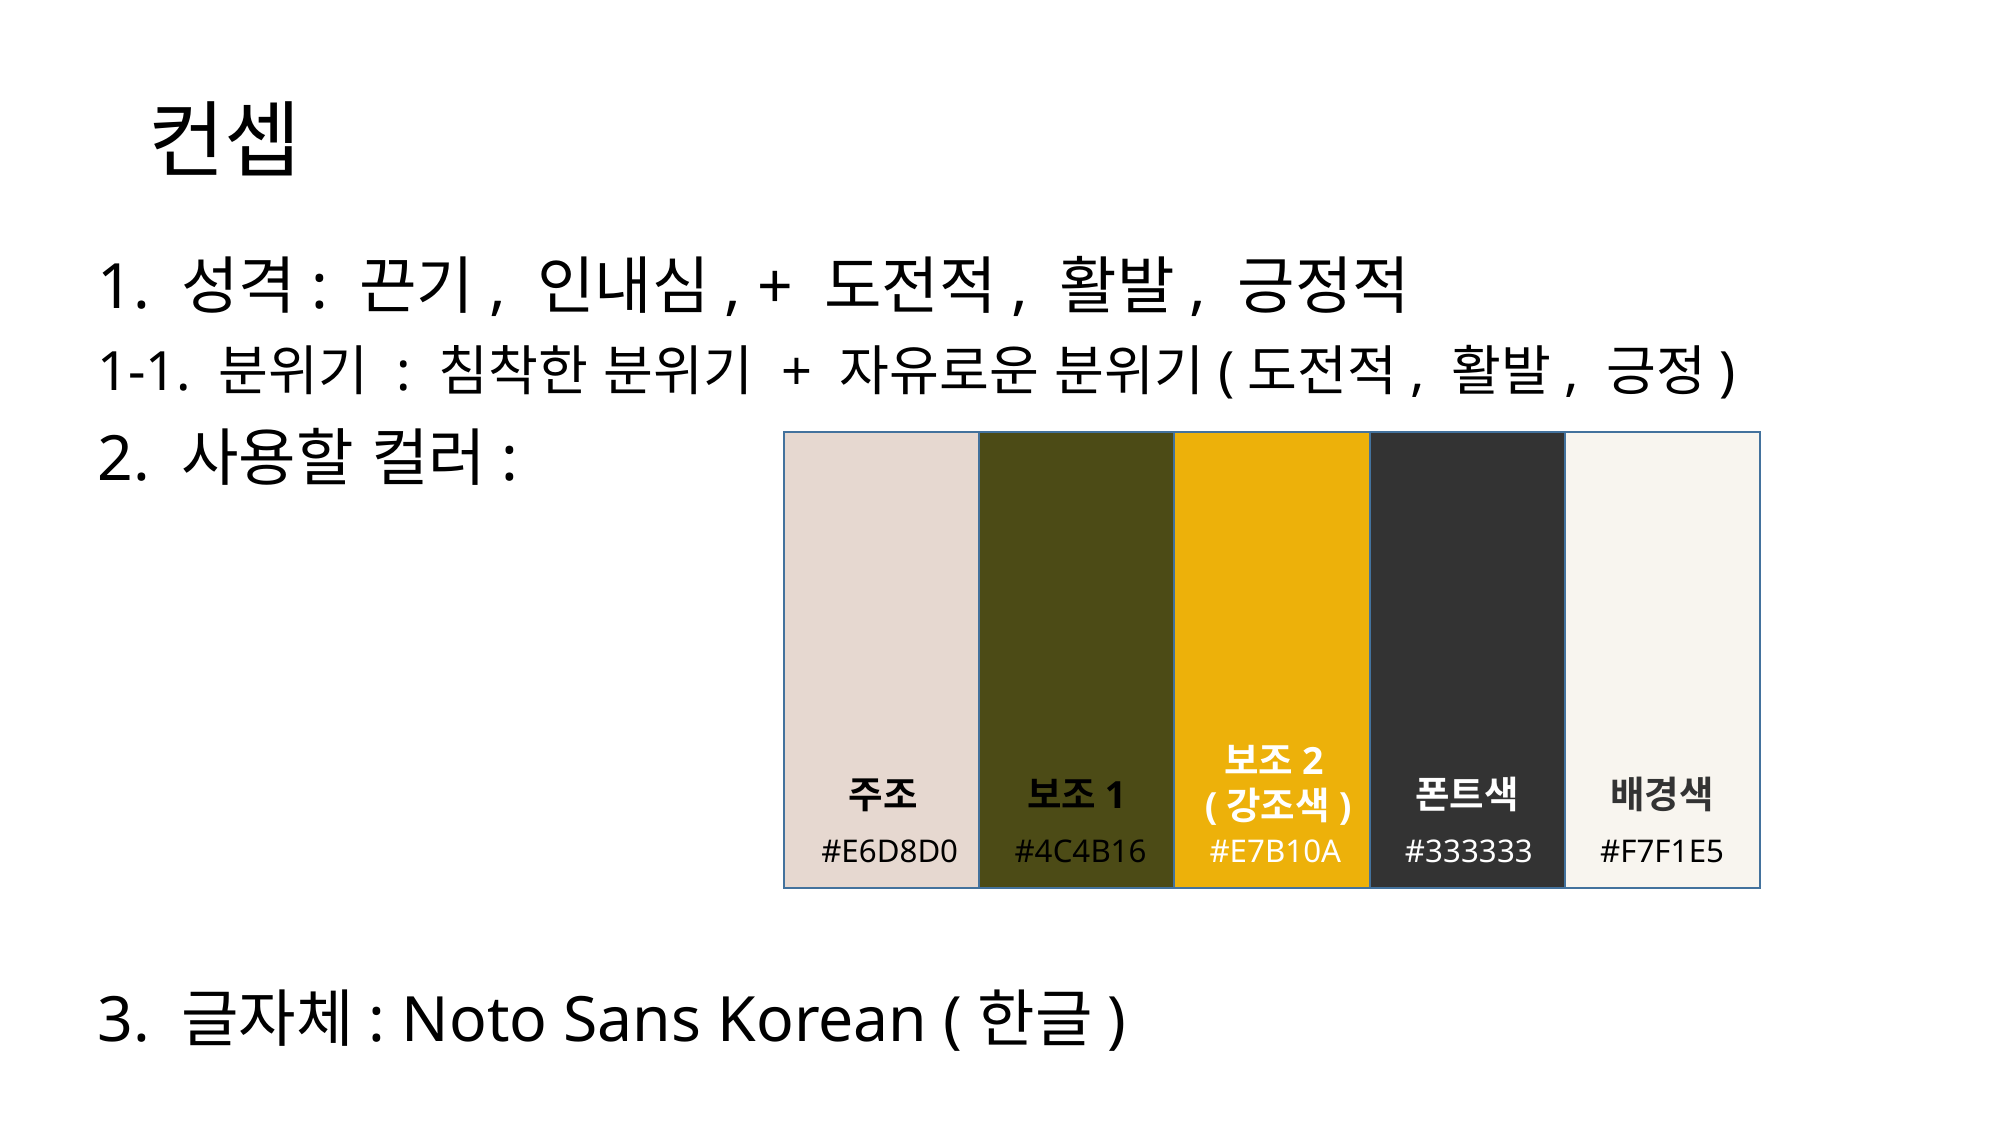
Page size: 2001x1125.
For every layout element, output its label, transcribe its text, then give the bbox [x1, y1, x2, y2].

text_box 컨셉 [133, 79, 317, 194]
text_box 1-1. 분위기 : 침착한 분위기 + 자유로운 분위기(도전적, 활발, 긍정) [82, 329, 1935, 409]
text_box 2. 사용할 컬러: [82, 410, 1236, 501]
text_box 3. 글자체: Noto Sans Korean (한글) [82, 971, 1718, 1062]
text_box 1. 성격: 끈기, 인내심, + 도전적, 활발, 긍정적 [82, 238, 1855, 328]
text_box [783, 431, 1761, 888]
